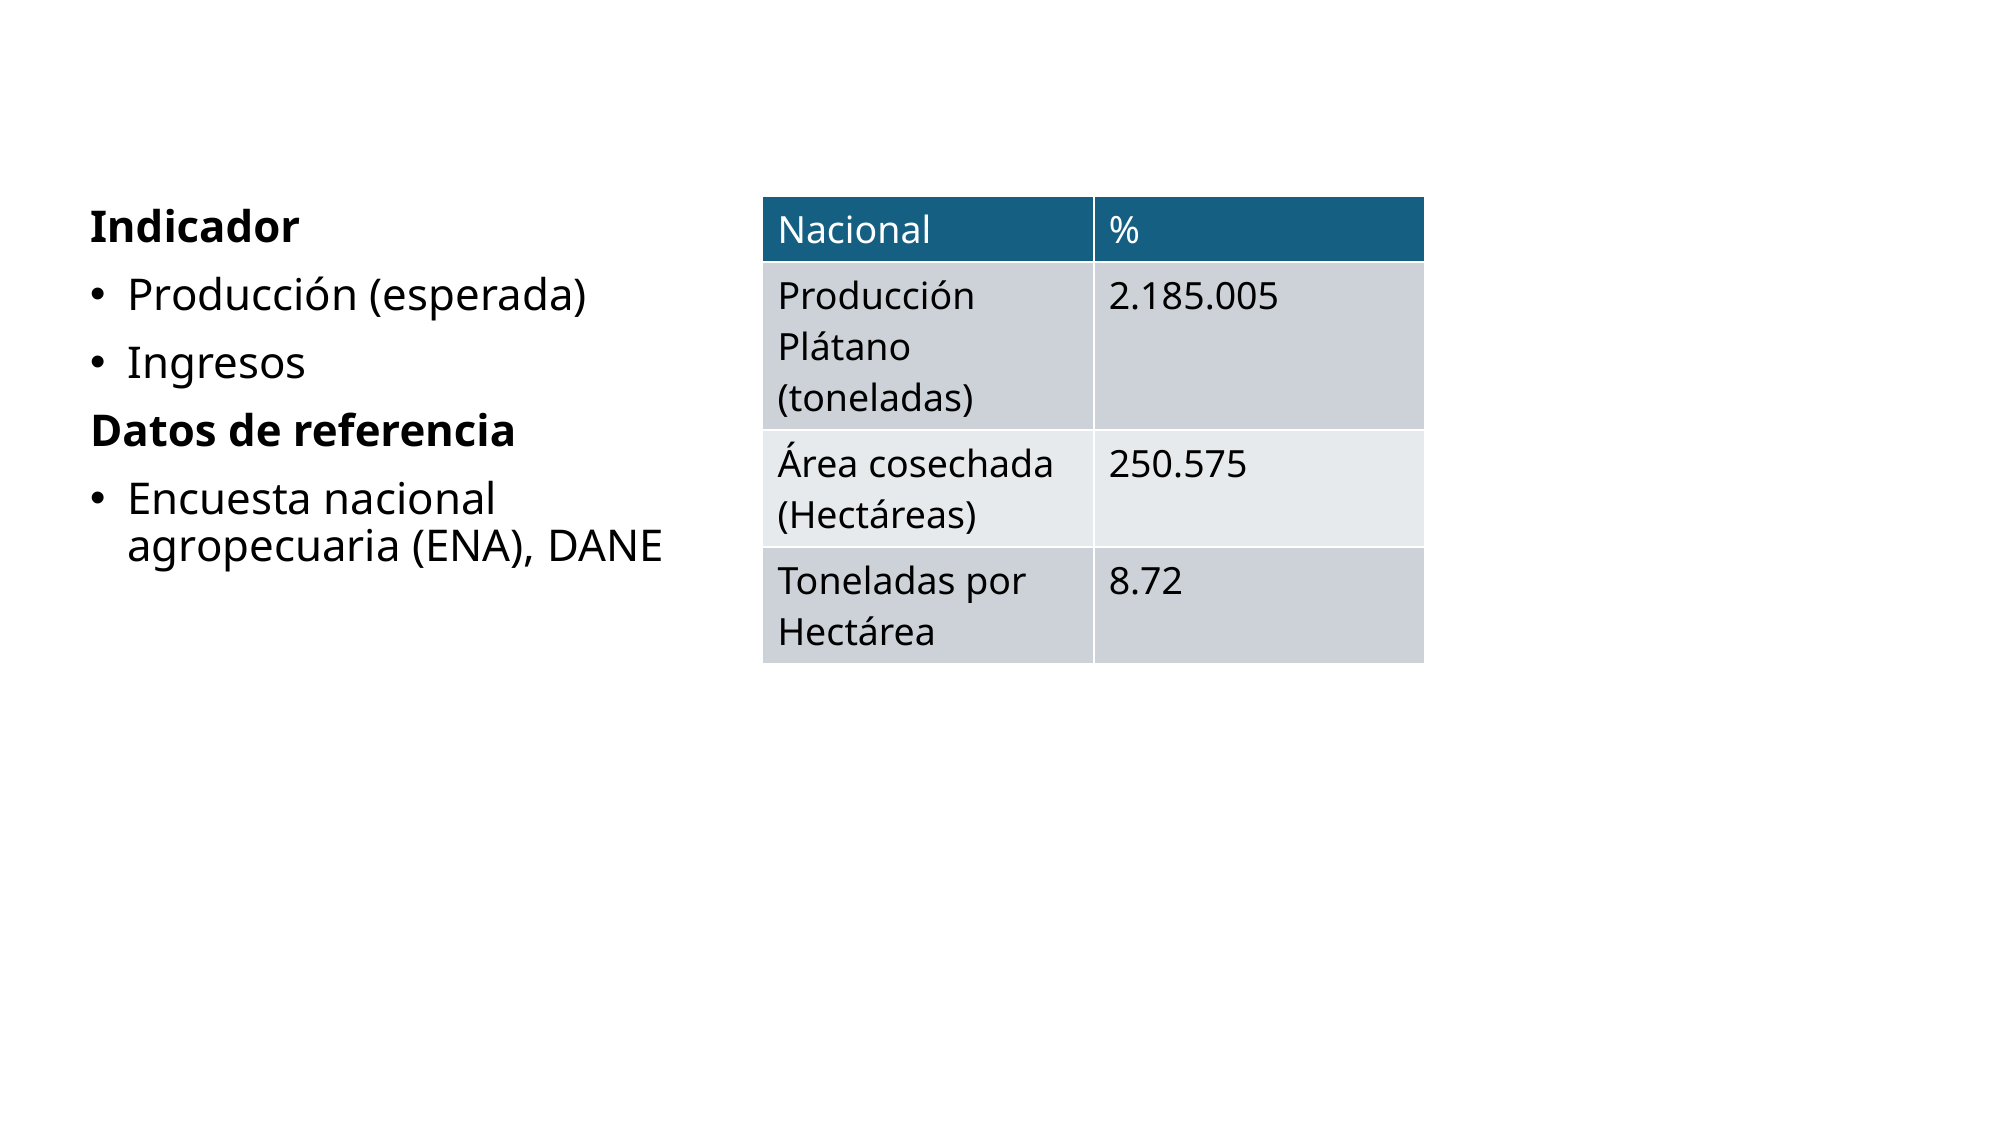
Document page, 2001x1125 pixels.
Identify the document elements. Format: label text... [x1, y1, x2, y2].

table_cell Producción Plátano (toneladas) [763, 263, 1093, 429]
list Indicador Producción (esperada) Ingresos Datos de referencia Encuesta nacional agropecuaria (ENA), DANE [75, 196, 738, 754]
table_cell 8.72 [1095, 548, 1424, 663]
table_cell Toneladas por Hectárea [763, 548, 1093, 663]
table_cell 250.575 [1095, 431, 1424, 546]
table_cell Área cosechada (Hectáreas) [763, 431, 1093, 546]
table_header Nacional [763, 197, 1093, 261]
table_header % [1095, 197, 1424, 261]
table_cell 2.185.005 [1095, 263, 1424, 429]
